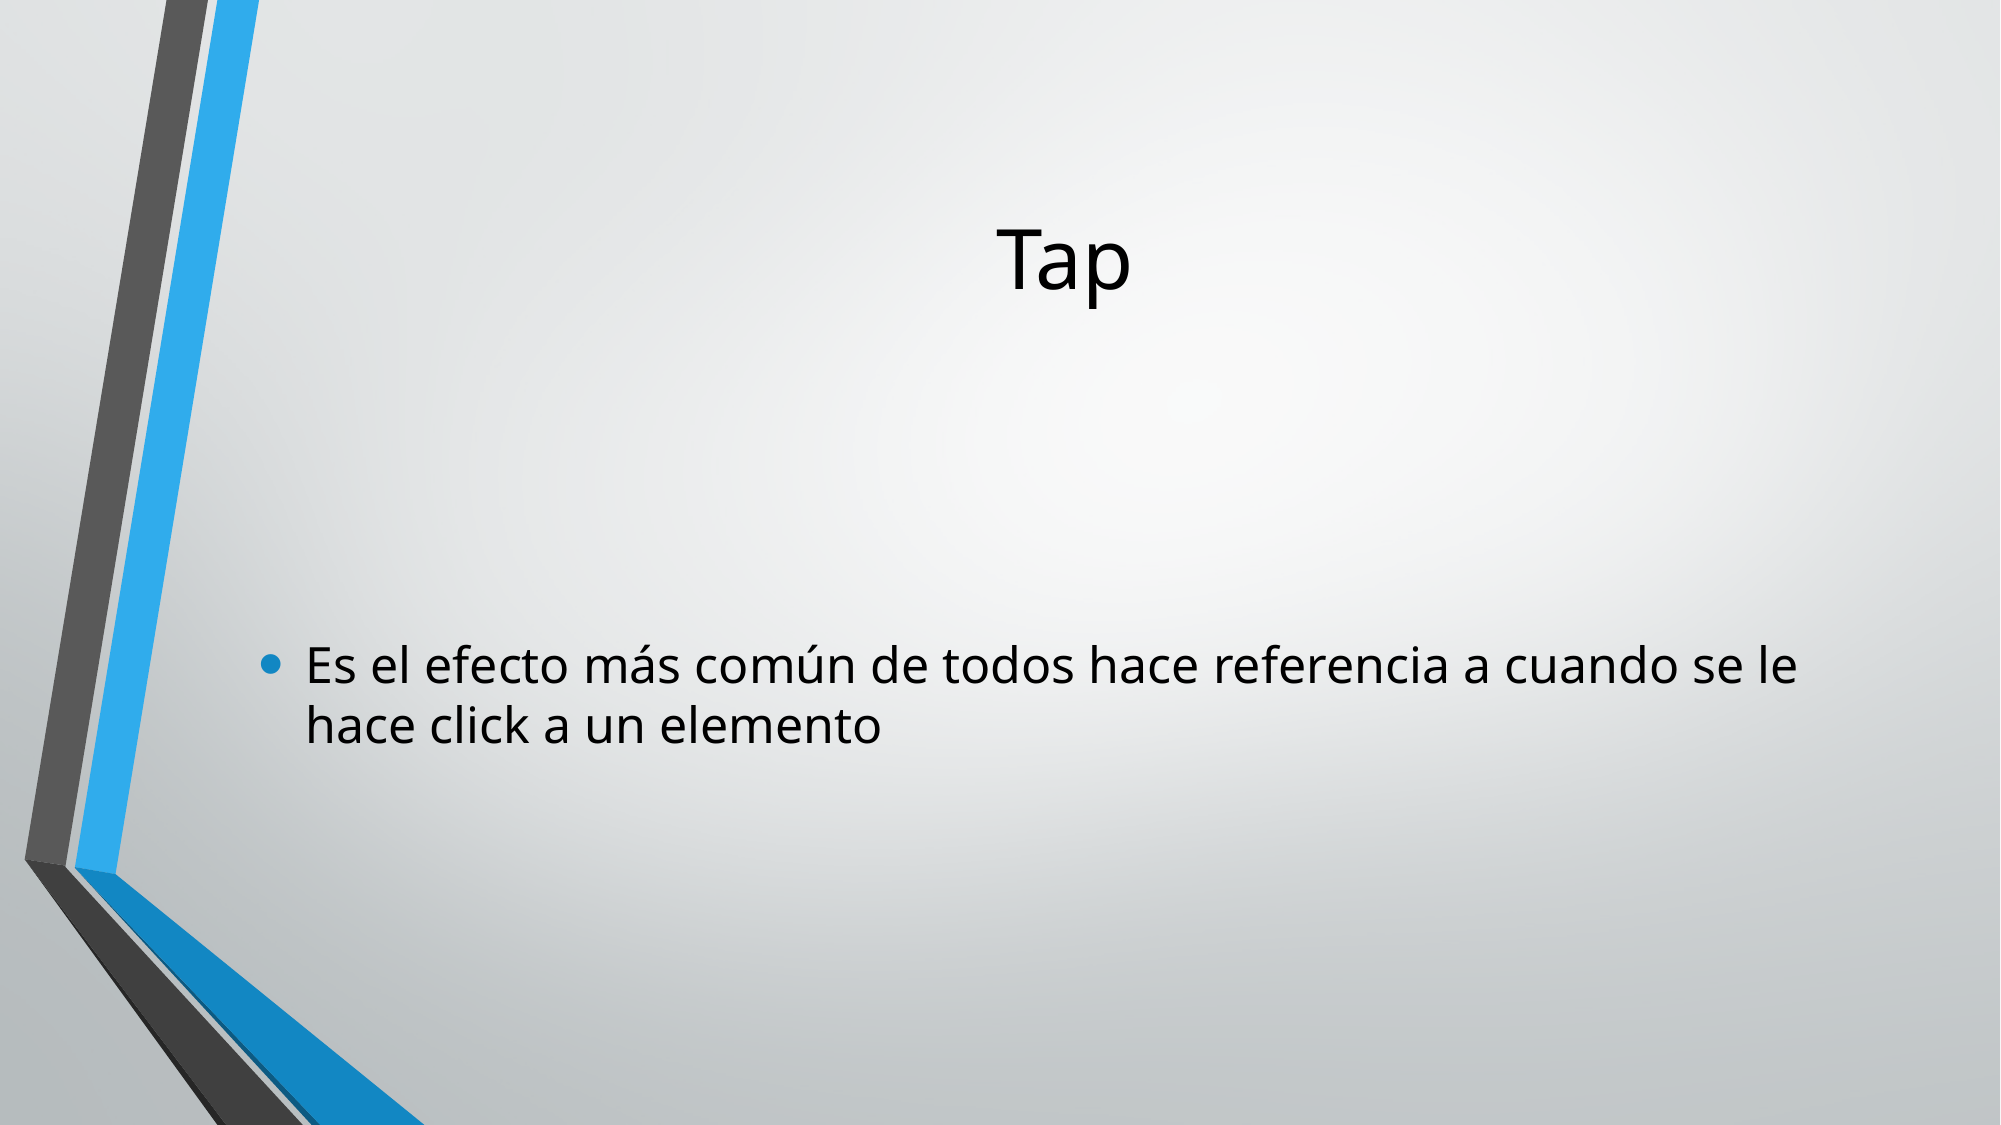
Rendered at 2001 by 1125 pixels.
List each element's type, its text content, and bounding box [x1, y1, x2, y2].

title Tap [243, 112, 1887, 400]
list Es el efecto más común de todos hace referencia a cuando se le hace click a un elemento [243, 437, 1887, 950]
